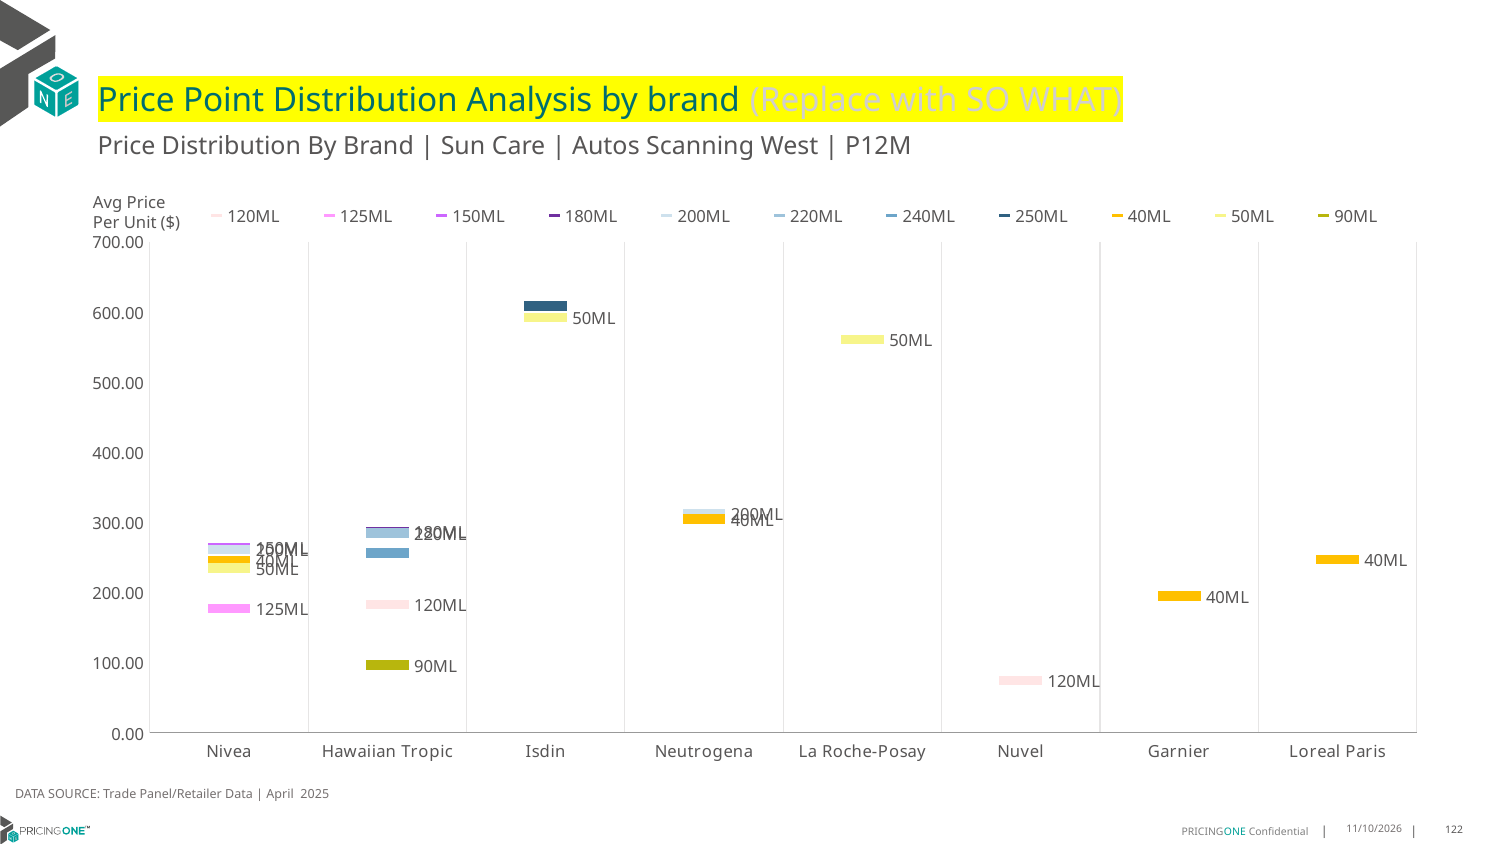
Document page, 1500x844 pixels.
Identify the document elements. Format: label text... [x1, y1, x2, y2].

list Price Distribution By Brand | Sun Care | Autos Scanning West | P12M [82, 127, 1418, 186]
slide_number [1325, 815, 1417, 844]
list DATA SOURCE: Trade Panel/Retailer Data | April 2025 [0, 776, 750, 814]
chart [88, 185, 1418, 776]
title Price Point Distribution Analysis by brand (Replace with SO WHAT) [82, 0, 1418, 127]
slide_number 122 [1417, 815, 1479, 844]
